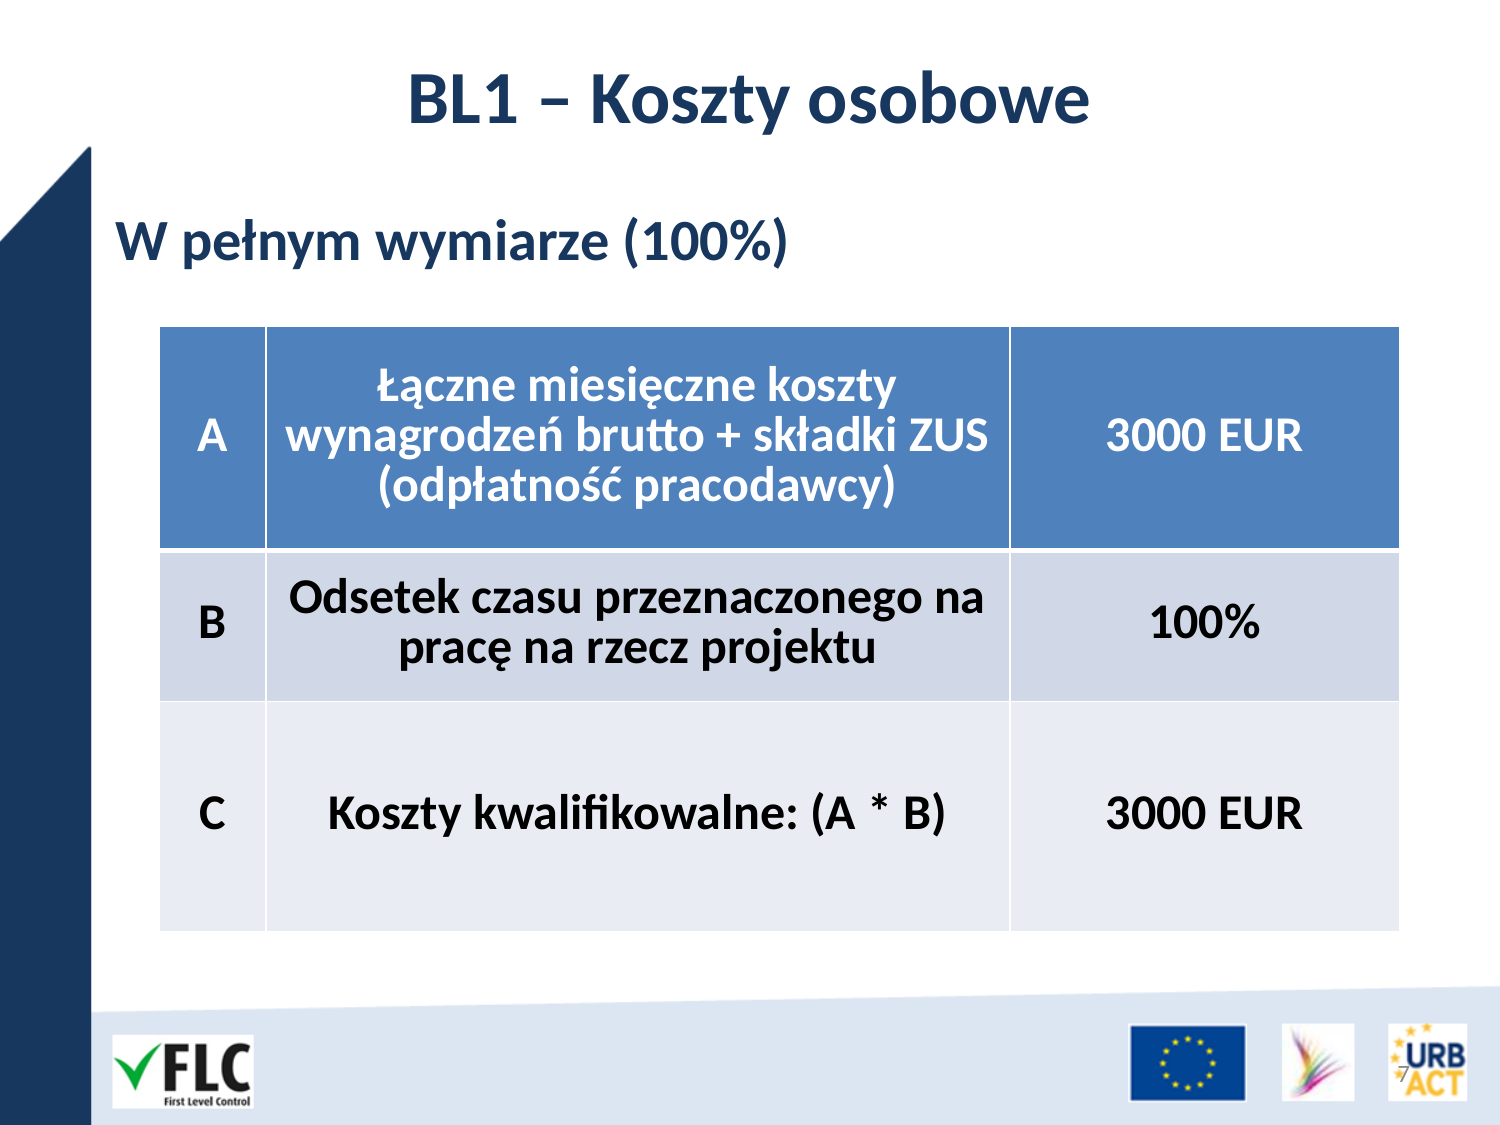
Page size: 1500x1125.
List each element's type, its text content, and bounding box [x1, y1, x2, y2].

table_cell 3000 EUR [1011, 702, 1399, 931]
table_cell B [160, 553, 265, 701]
table_cell C [160, 702, 265, 931]
picture [0, 0, 1500, 1125]
table_header A [160, 327, 265, 548]
slide_number 7 [1074, 1042, 1425, 1103]
table_cell Koszty kwalifikowalne: (A * B) [267, 702, 1009, 931]
table_header Łączne miesięczne koszty wynagrodzeń brutto + składki ZUS (odpłatność pracodawcy) [267, 327, 1009, 548]
title BL1 – Koszty osobowe [75, 45, 1425, 233]
table_header 3000 EUR [1011, 327, 1399, 548]
list W pełnym wymiarze (100%) [100, 208, 1425, 1005]
table_cell Odsetek czasu przeznaczonego na pracę na rzecz projektu [267, 553, 1009, 701]
table_cell 100% [1011, 553, 1399, 701]
